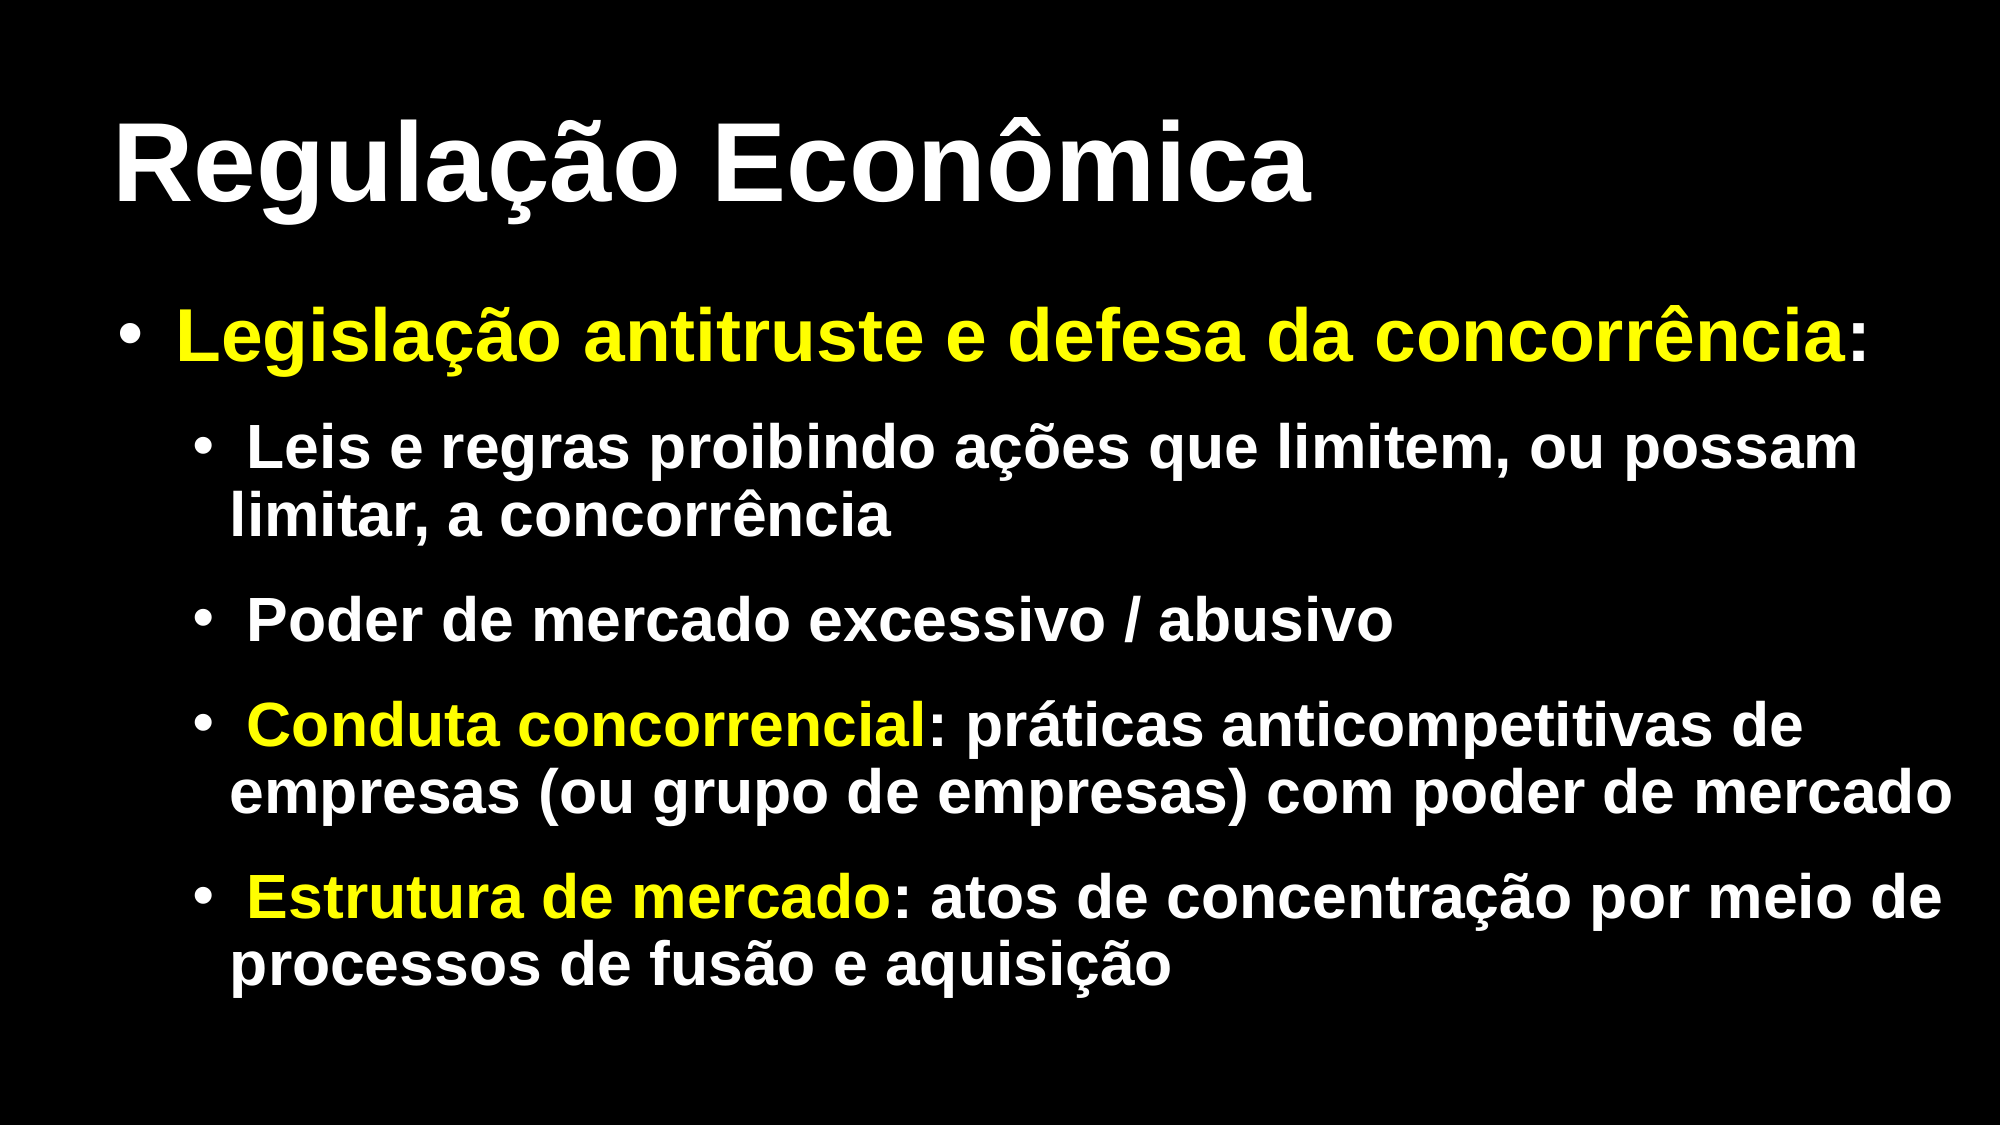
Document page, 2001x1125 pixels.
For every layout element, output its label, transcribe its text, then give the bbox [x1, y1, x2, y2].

list Legislação antitruste e defesa da concorrência: Leis e regras proibindo ações que limitem, ou possam limitar, a concorrência Poder de mercado excessivo / abusivo Conduta concorrencial: práticas anticompetitivas de empresas (ou grupo de empresas) com poder de mercado Estrutura de mercado: atos de concentração por meio de processos de fusão e aquisição [105, 290, 1977, 1084]
title Regulação Econômica [101, 56, 1992, 274]
